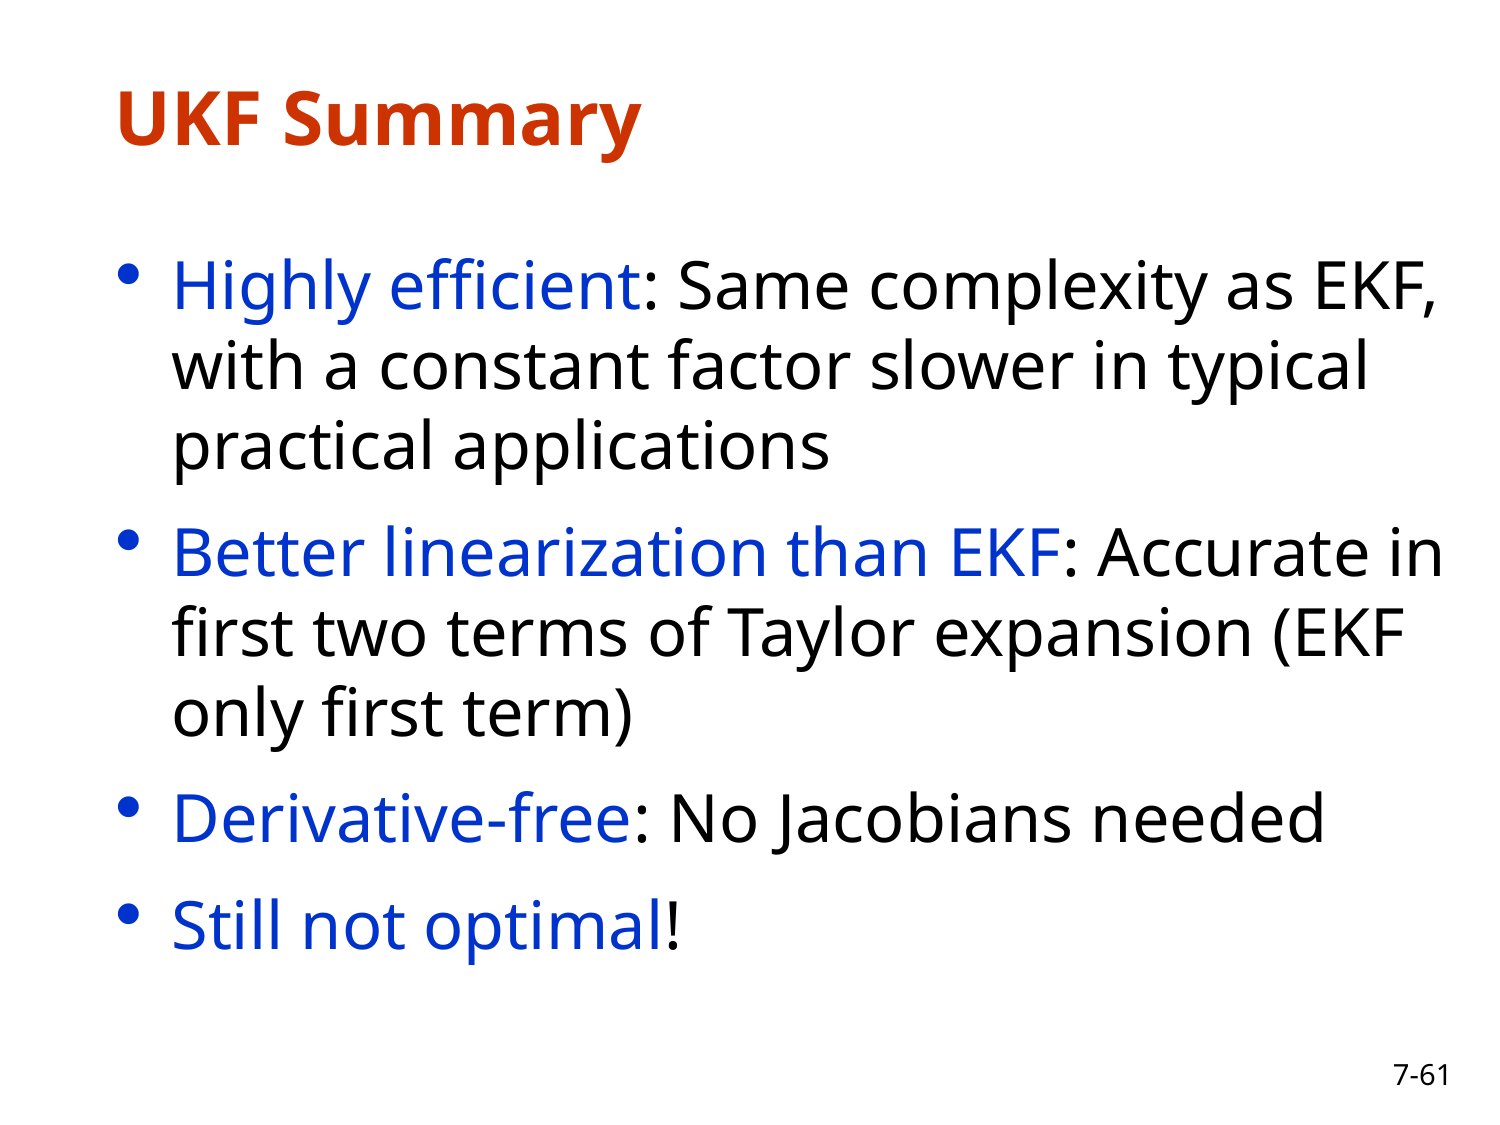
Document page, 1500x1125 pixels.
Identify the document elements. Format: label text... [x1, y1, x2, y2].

list Highly efficient: Same complexity as EKF, with a constant factor slower in typical practical applications Better linearization than EKF: Accurate in first two terms of Taylor expansion (EKF only first term) Derivative-free: No Jacobians needed Still not optimal! [100, 235, 1481, 1021]
title UKF Summary [99, 62, 1483, 168]
